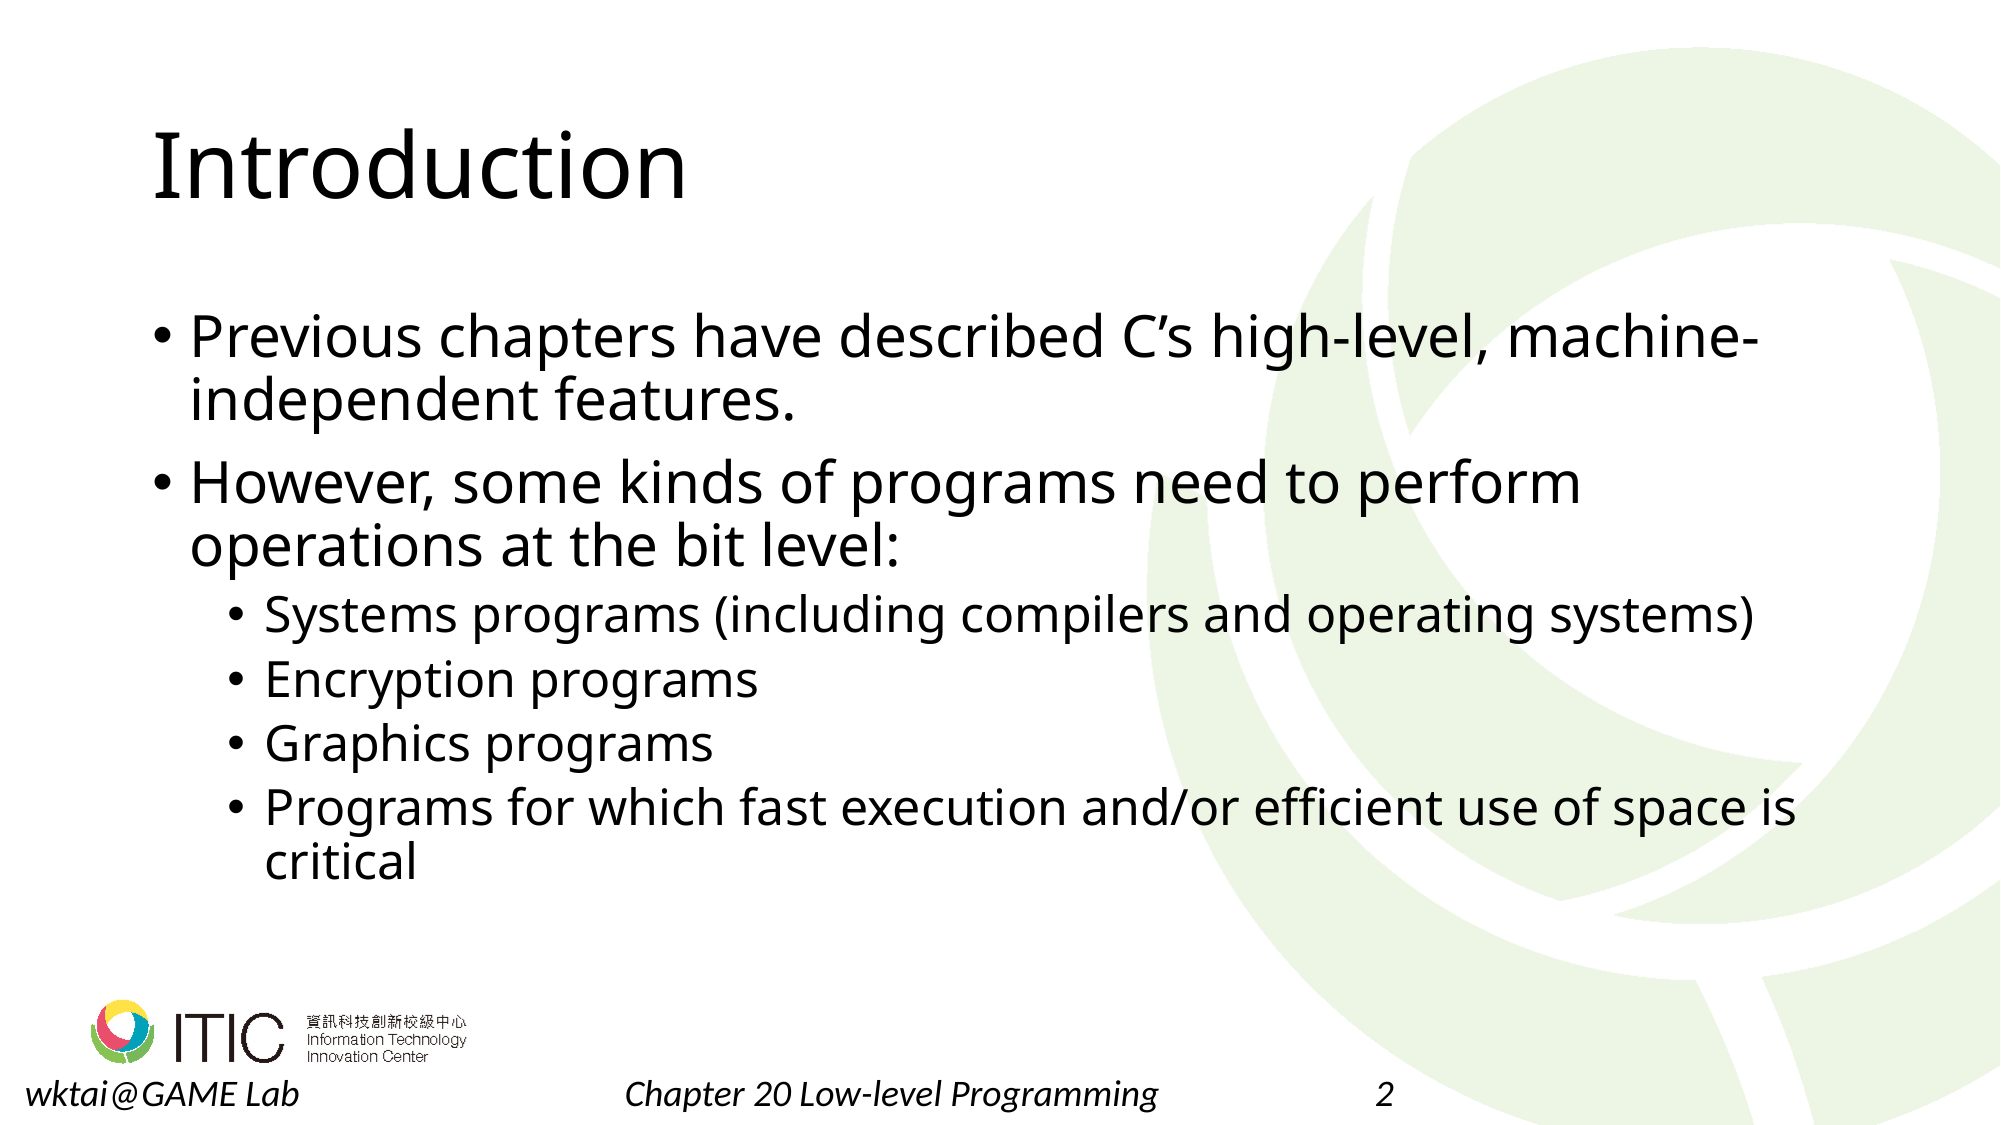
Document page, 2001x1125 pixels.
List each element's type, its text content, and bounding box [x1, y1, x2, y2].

title Introduction [137, 59, 1863, 278]
picture [0, 0, 2001, 1125]
list Previous chapters have described C’s high-level, machine-independent features. However, some kinds of programs need to perform operations at the bit level: Systems programs (including compilers and operating systems) Encryption programs Graphics programs Programs for which fast execution and/or efficient use of space is critical [137, 299, 1863, 1014]
